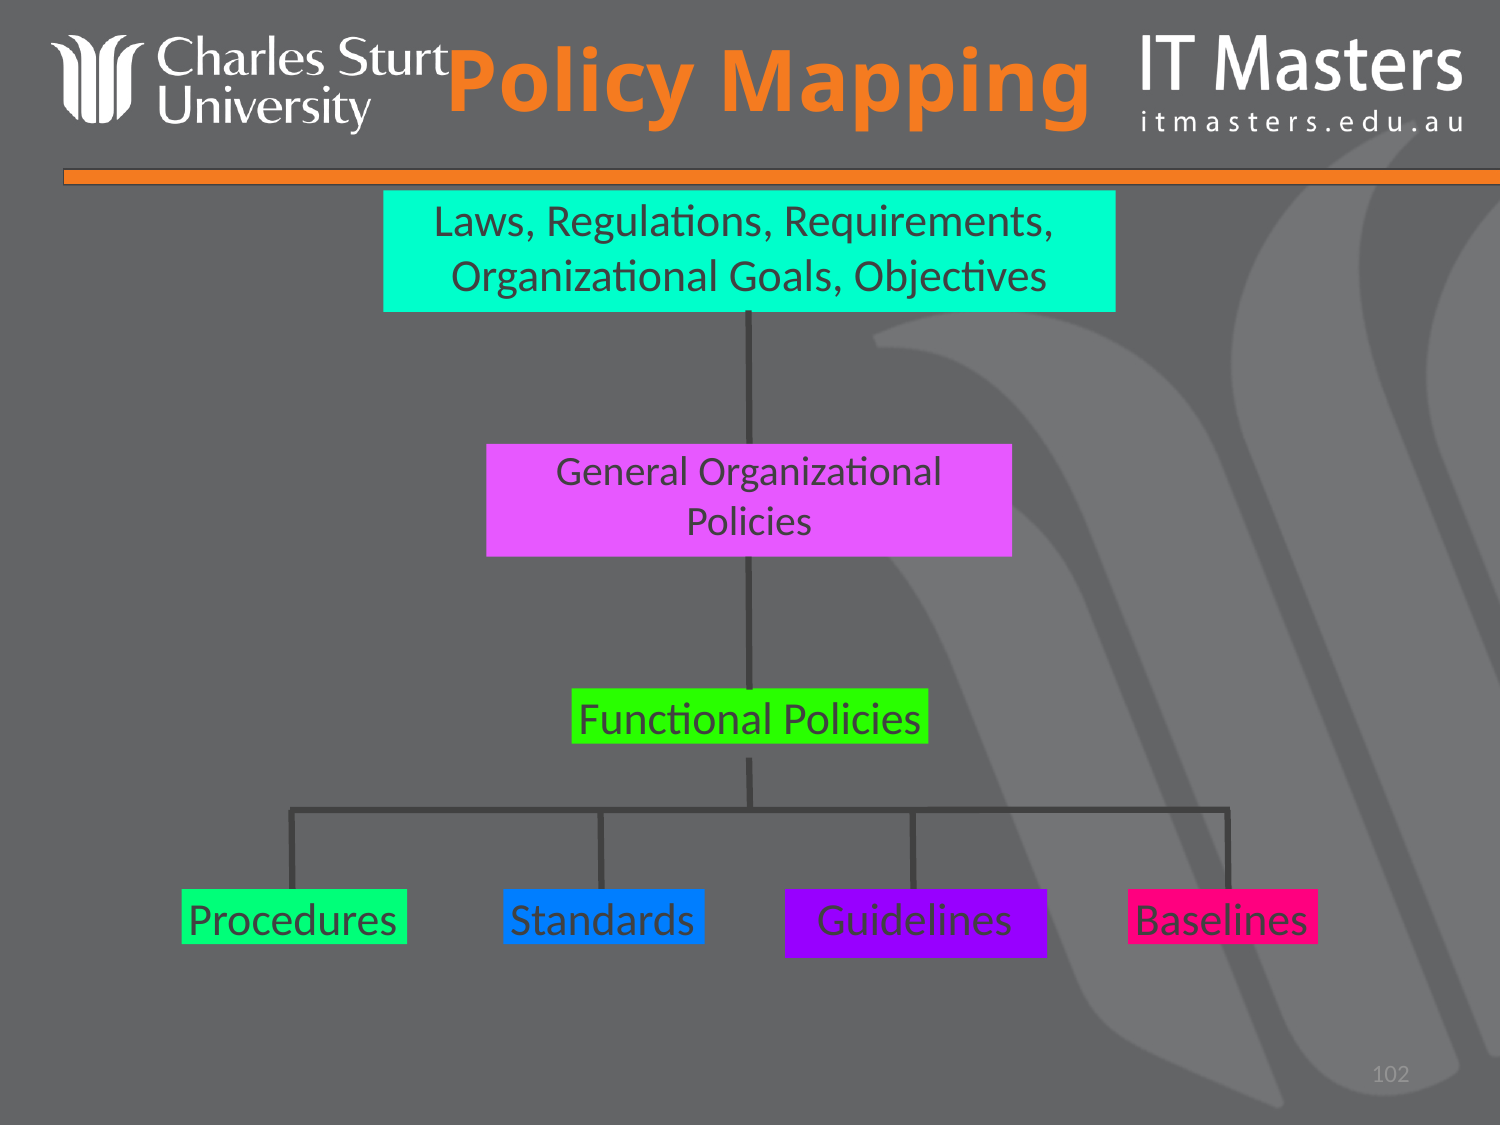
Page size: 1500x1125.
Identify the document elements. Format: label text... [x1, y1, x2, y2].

title Policy Mapping [0, 18, 1116, 137]
picture [0, 0, 1500, 1125]
slide_number 102 [1074, 1042, 1425, 1103]
text_box Functional Policies [571, 688, 929, 744]
text_box Laws, Regulations, Requirements, Organizational Goals, Objectives [383, 190, 1116, 312]
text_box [167, 888, 1332, 959]
text_box General Organizational Policies [486, 443, 1013, 557]
